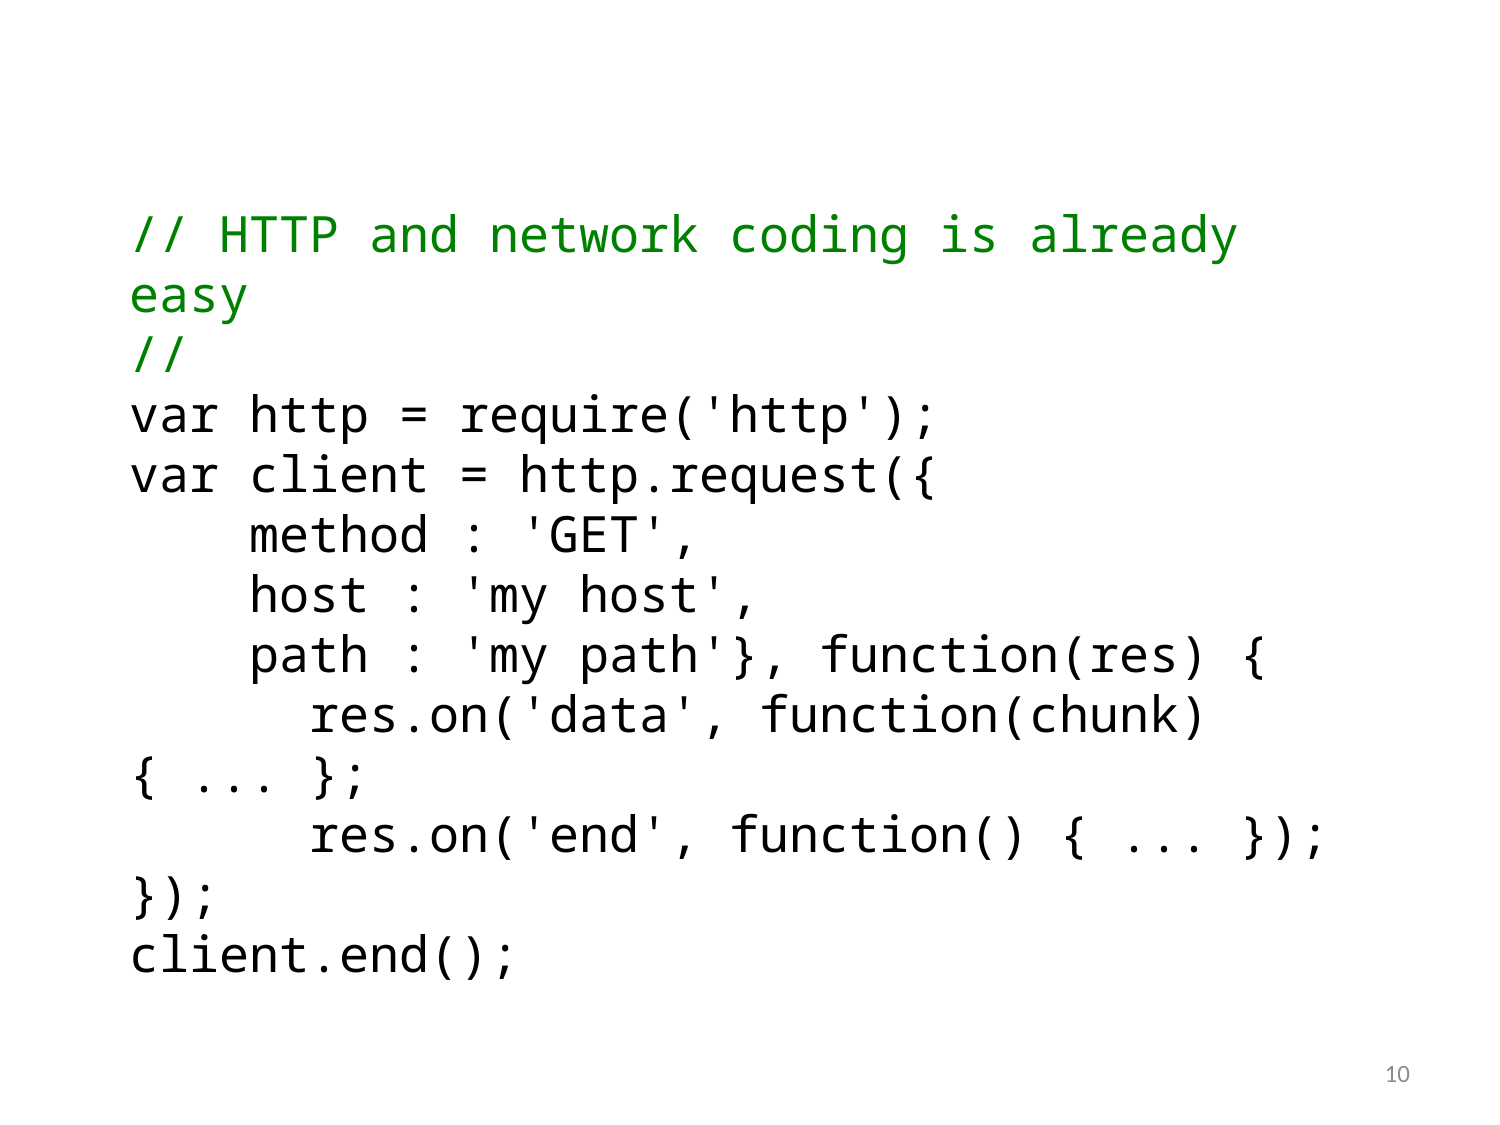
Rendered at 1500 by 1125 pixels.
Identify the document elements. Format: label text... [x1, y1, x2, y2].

slide_number 10 [1074, 1042, 1425, 1103]
text_box // HTTP and network coding is already easy // var http = require('http'); var client = http.request({ method : 'GET', host : 'my host', path : 'my path'}, function(res) { res.on('data', function(chunk) { ... }; res.on('end', function() { ... }); }); client.end(); [114, 195, 1390, 990]
